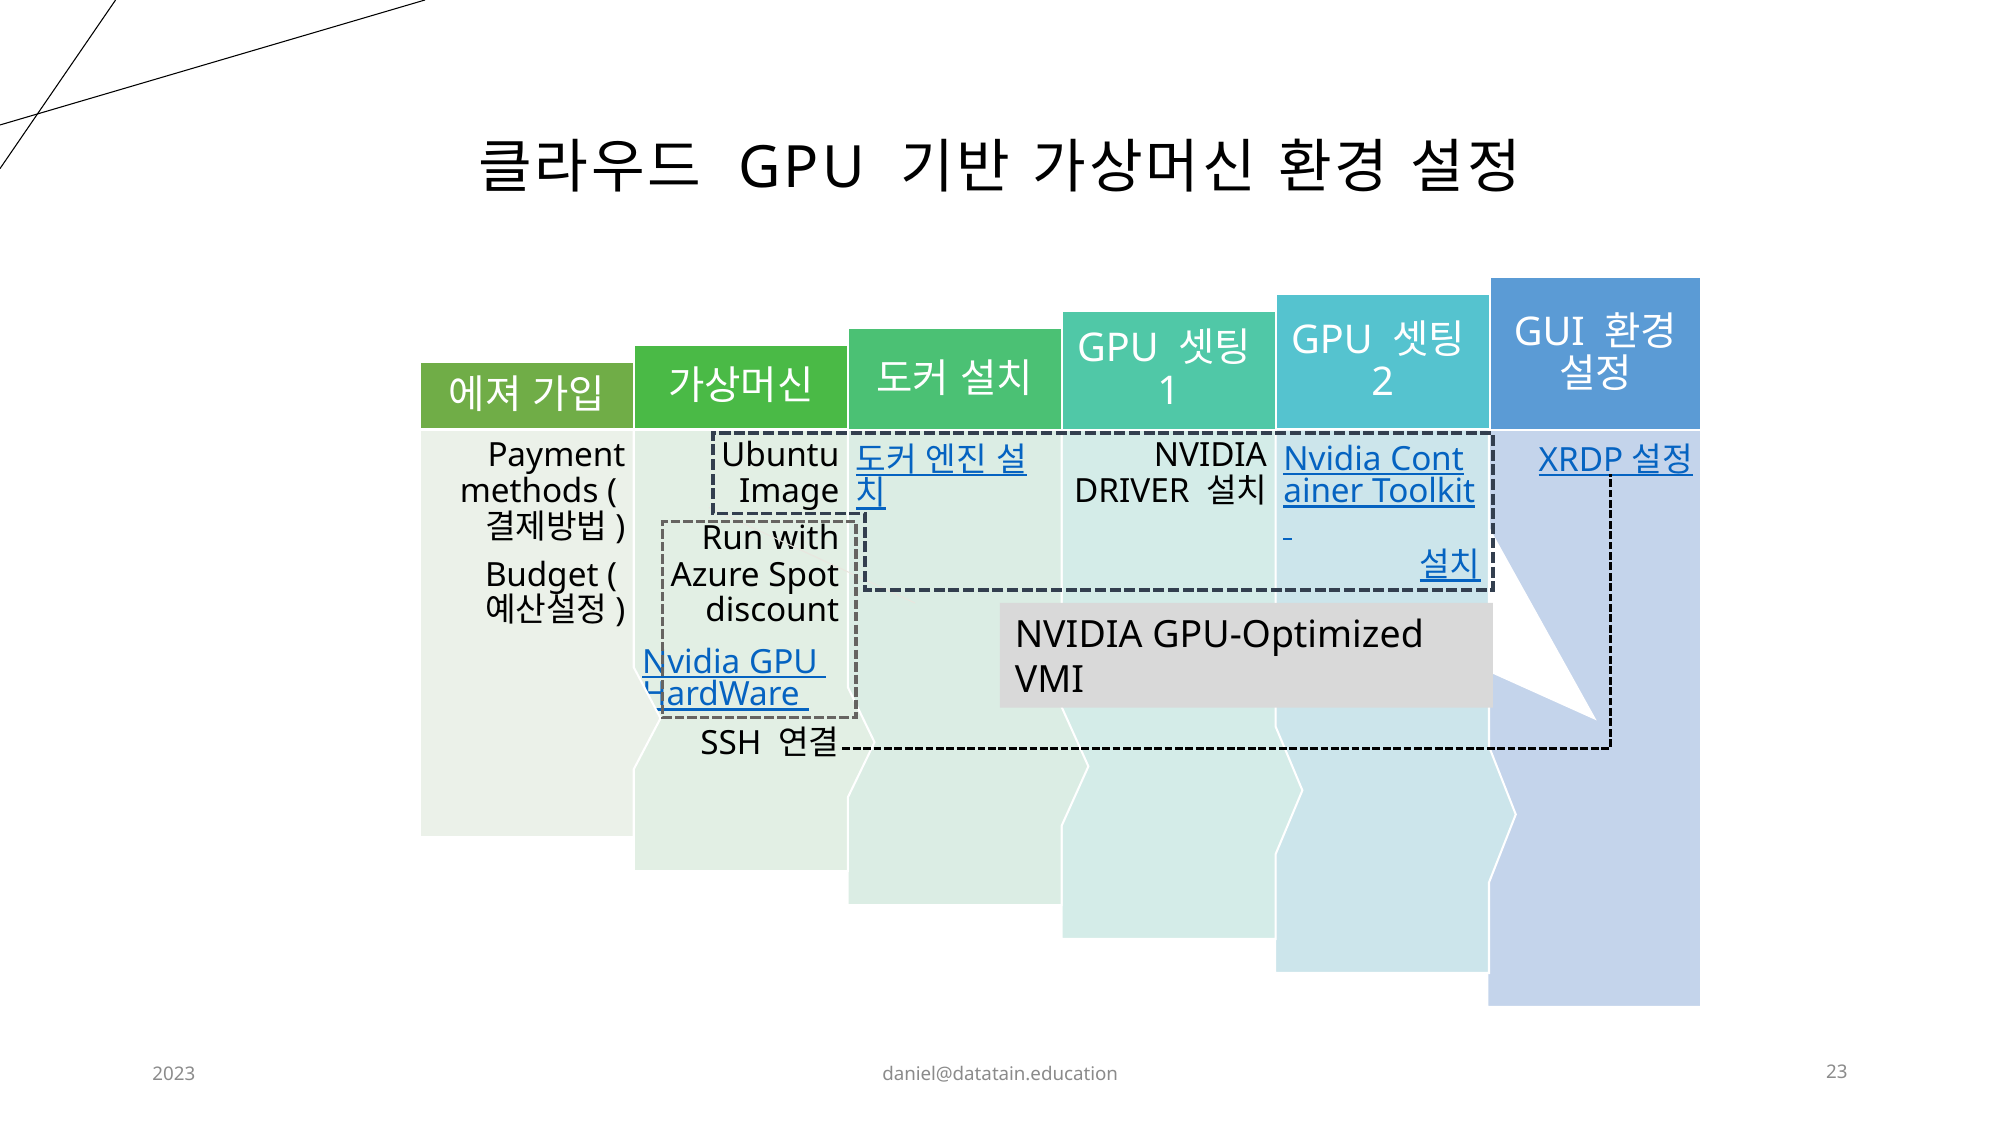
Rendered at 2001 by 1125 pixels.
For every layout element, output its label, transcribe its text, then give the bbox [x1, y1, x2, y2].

slide_number 2023 [137, 1042, 588, 1103]
title 클라우드 GPU 기반 가상머신 환경 설정 [137, 59, 1863, 278]
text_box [258, 277, 1863, 1007]
footer daniel@datatain.education [662, 1042, 1338, 1103]
slide_number 23 [1412, 1042, 1863, 1103]
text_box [842, 474, 1611, 749]
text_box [708, 507, 842, 603]
